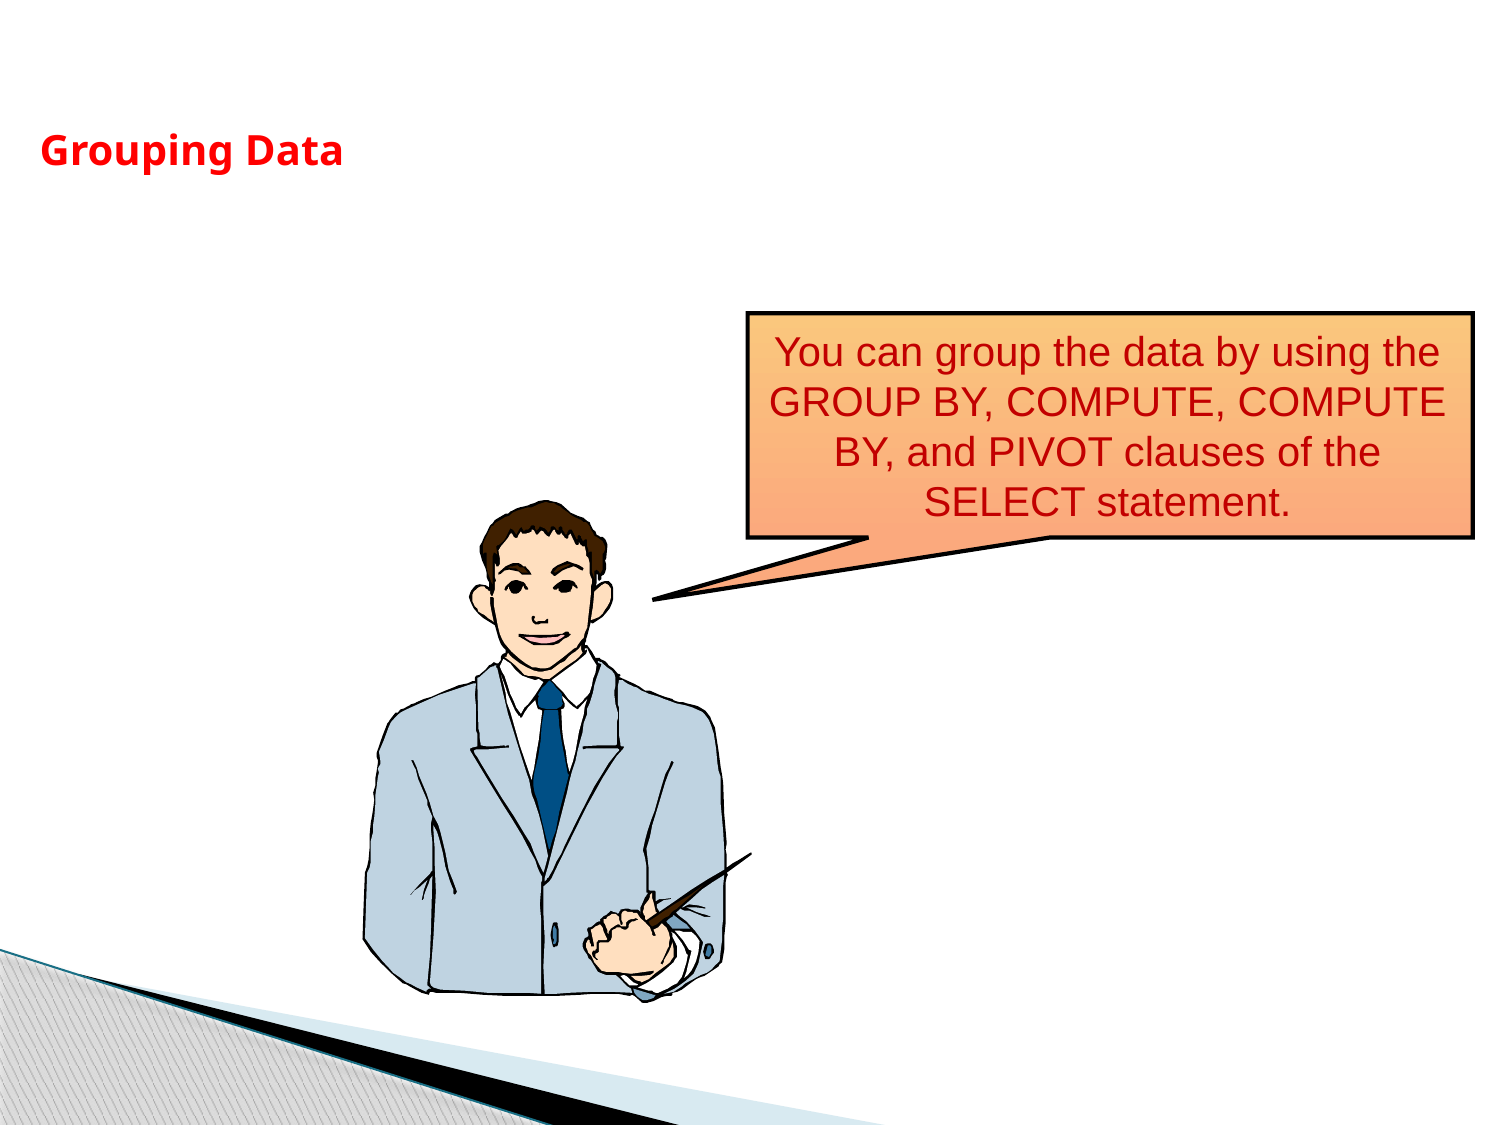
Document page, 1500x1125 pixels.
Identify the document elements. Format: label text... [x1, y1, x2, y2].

text_box [747, 313, 1473, 584]
picture [362, 499, 753, 1004]
text_box Grouping Data [24, 116, 1463, 182]
text_box You can group the data by using the GROUP BY, COMPUTE, COMPUTE BY, and PIVOT clauses of the SELECT statement. [751, 316, 1464, 532]
list [300, 262, 1500, 1000]
